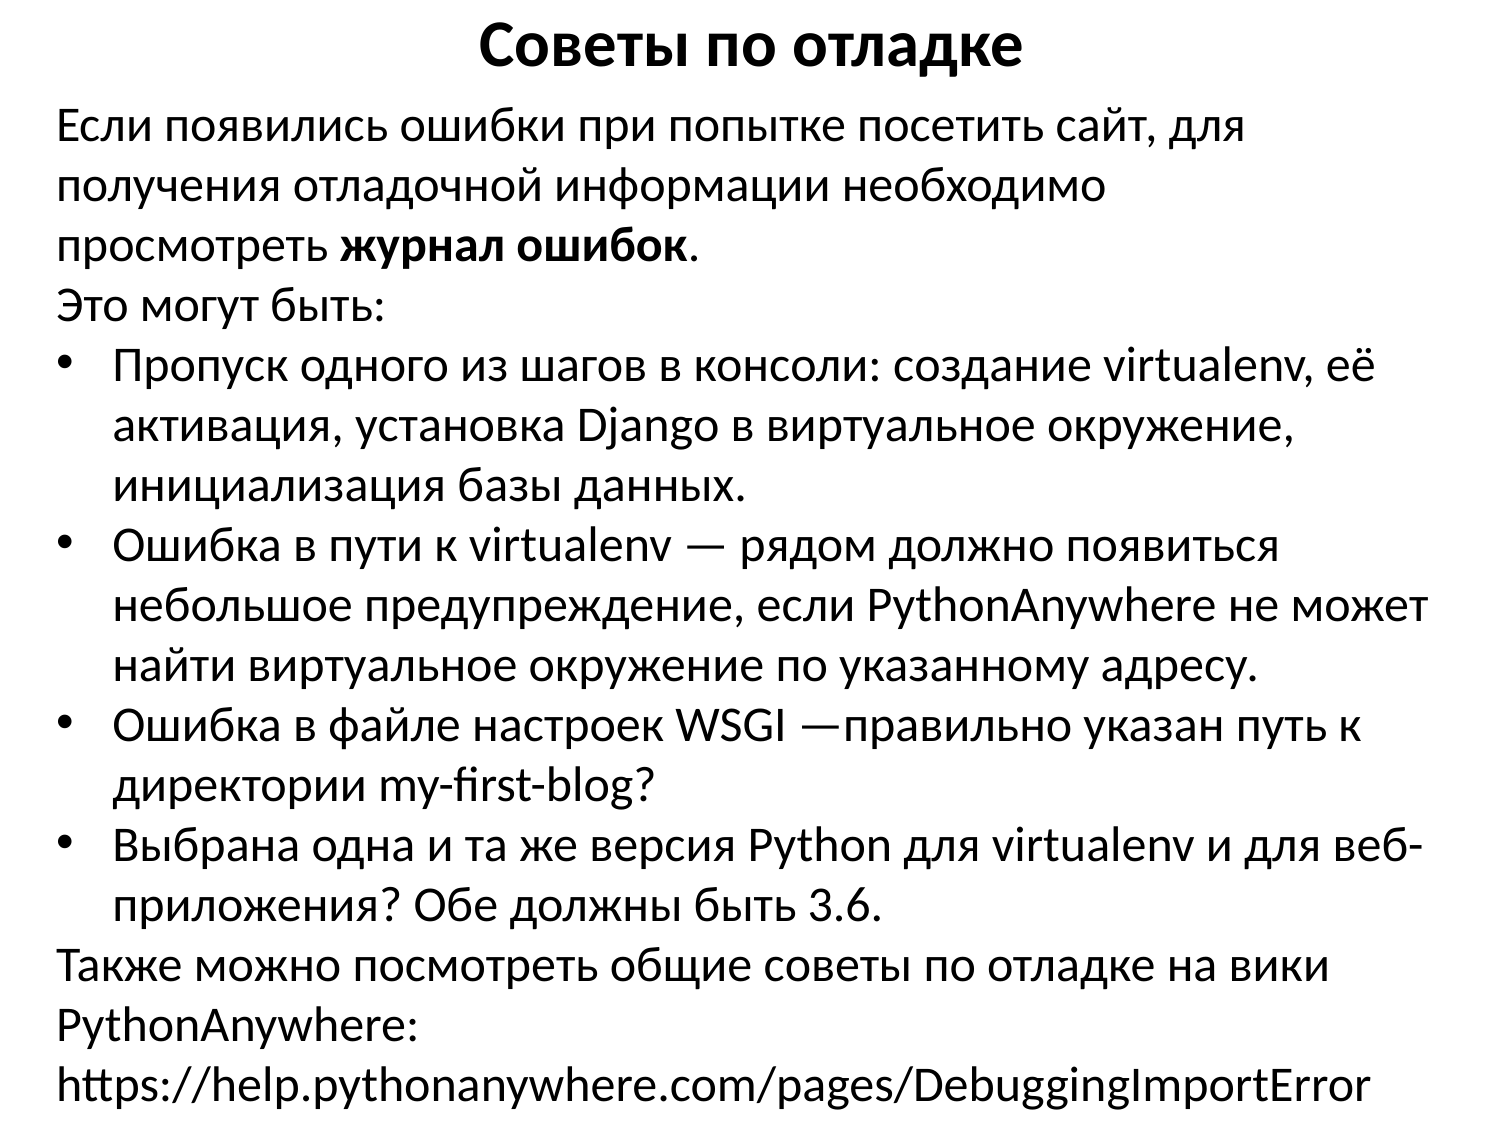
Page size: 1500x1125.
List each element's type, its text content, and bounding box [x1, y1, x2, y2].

title Советы по отладке [76, 0, 1427, 81]
text_box Если появились ошибки при попытке посетить сайт, для получения отладочной информации необходимо просмотреть журнал ошибок. Это могут быть: Пропуск одного из шагов в консоли: создание virtualenv, её активация, установка Django в виртуальное окружение, инициализация базы данных. Ошибка в пути к virtualenv — рядом должно появиться небольшое предупреждение, если PythonAnywhere не может найти виртуальное окружение по указанному адресу. Ошибка в файле настроек WSGI —правильно указан путь к директории my-first-blog? Выбрана одна и та же версия Python для virtualenv и для веб-приложения? Обе должны быть 3.6. Также можно посмотреть общие советы по отладке на вики PythonAnywhere: https://help.pythonanywhere.com/pages/DebuggingImportError [41, 84, 1471, 1125]
